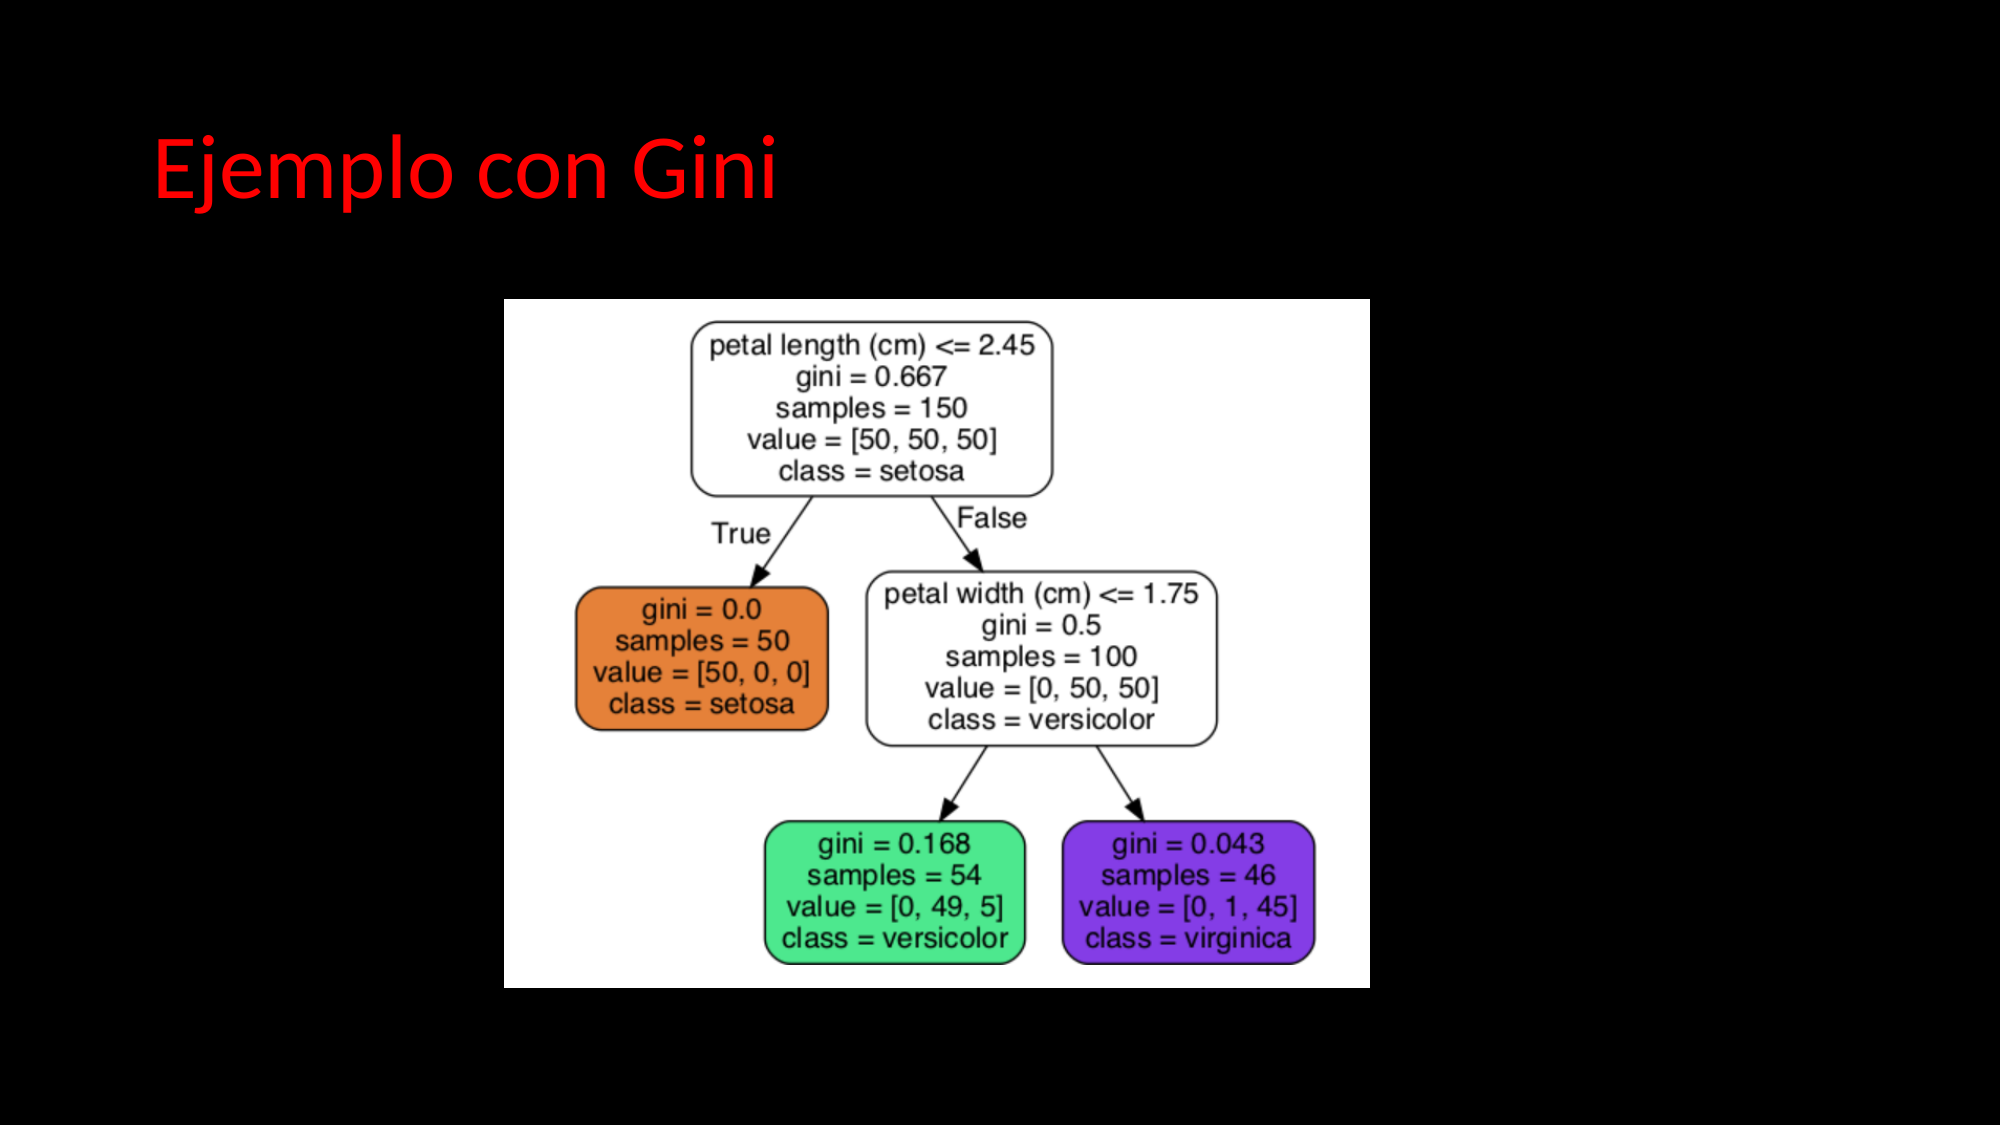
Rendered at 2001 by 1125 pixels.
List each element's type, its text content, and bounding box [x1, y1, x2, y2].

title Ejemplo con Gini [137, 59, 1863, 278]
picture [504, 299, 1370, 989]
